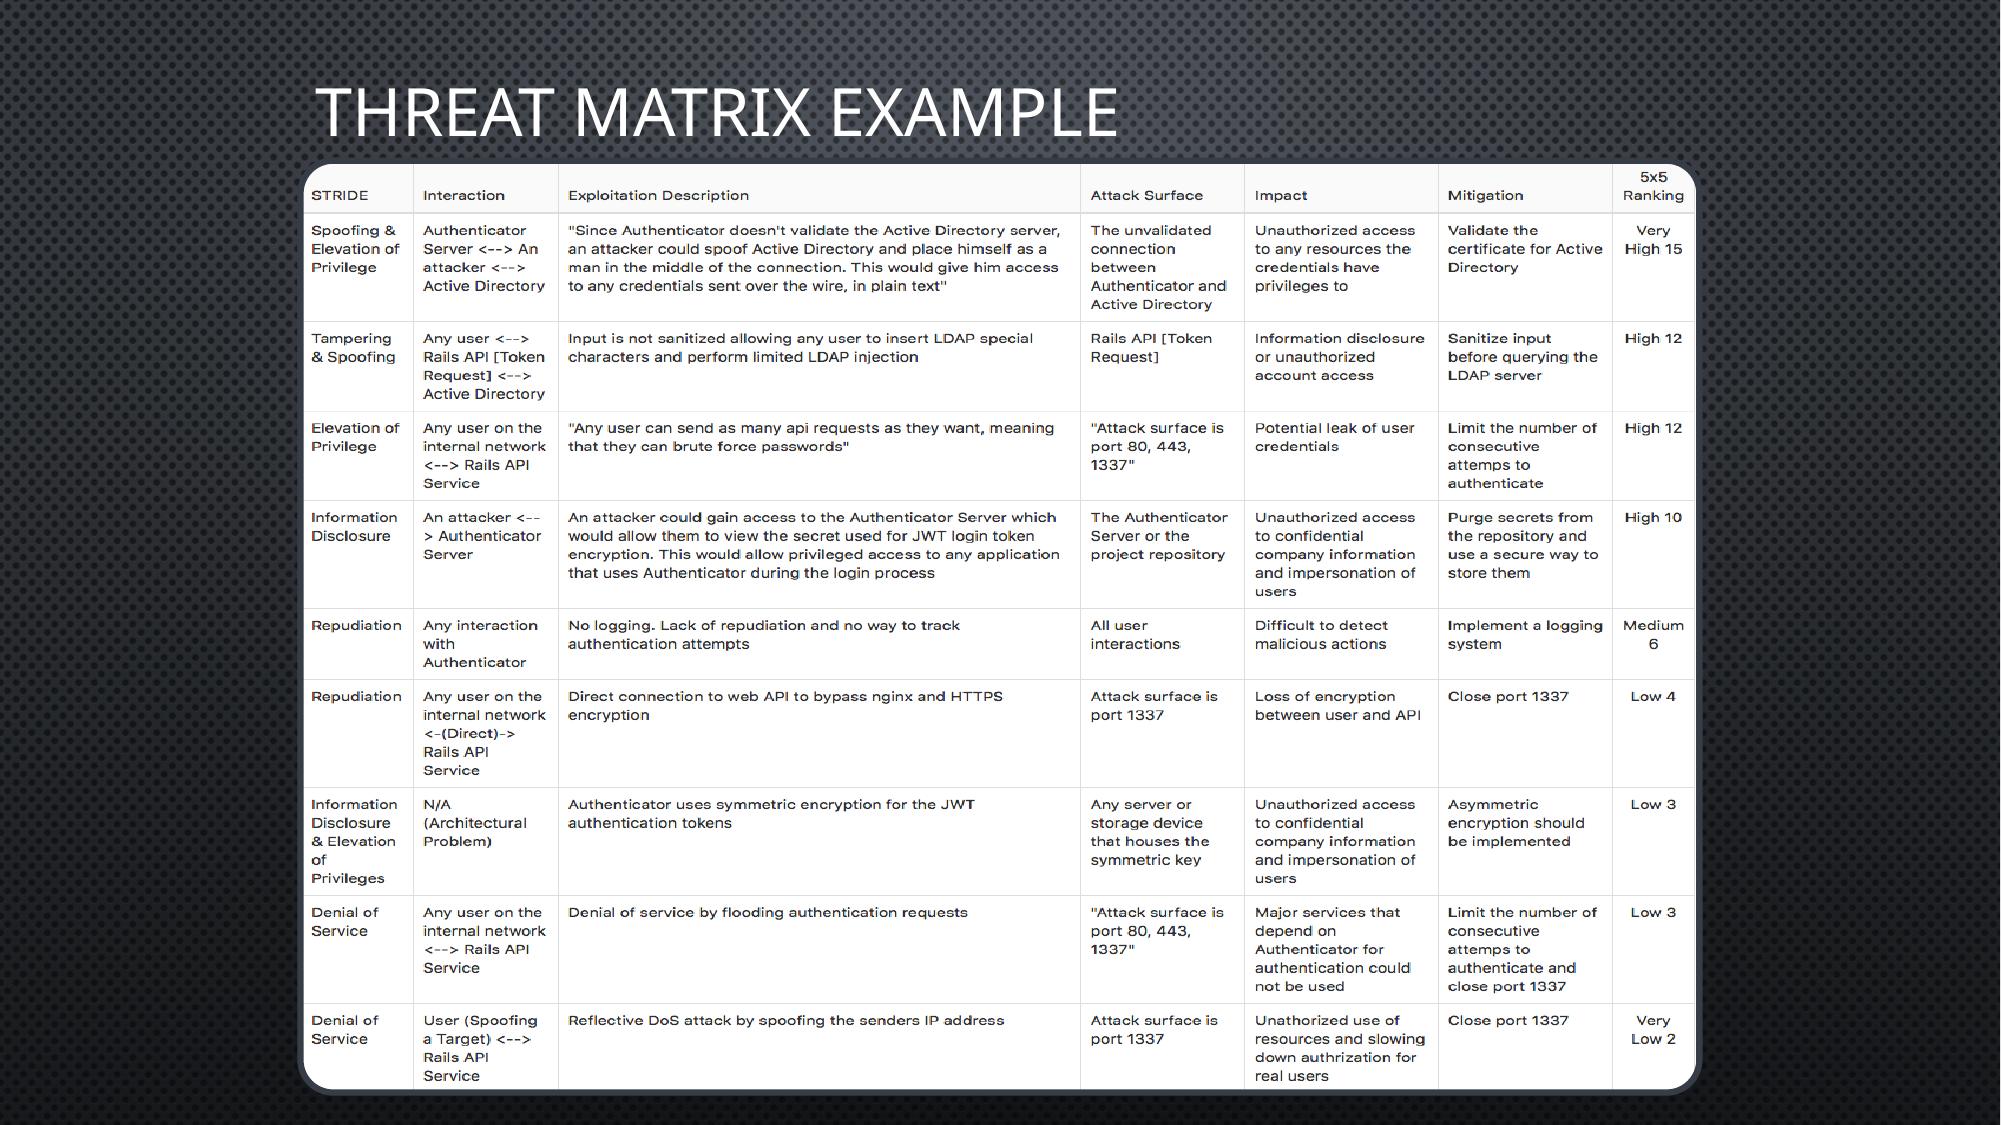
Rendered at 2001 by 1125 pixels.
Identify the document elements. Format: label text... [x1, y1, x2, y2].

picture [300, 160, 1700, 1093]
title Threat Matrix Example [300, 21, 1813, 199]
